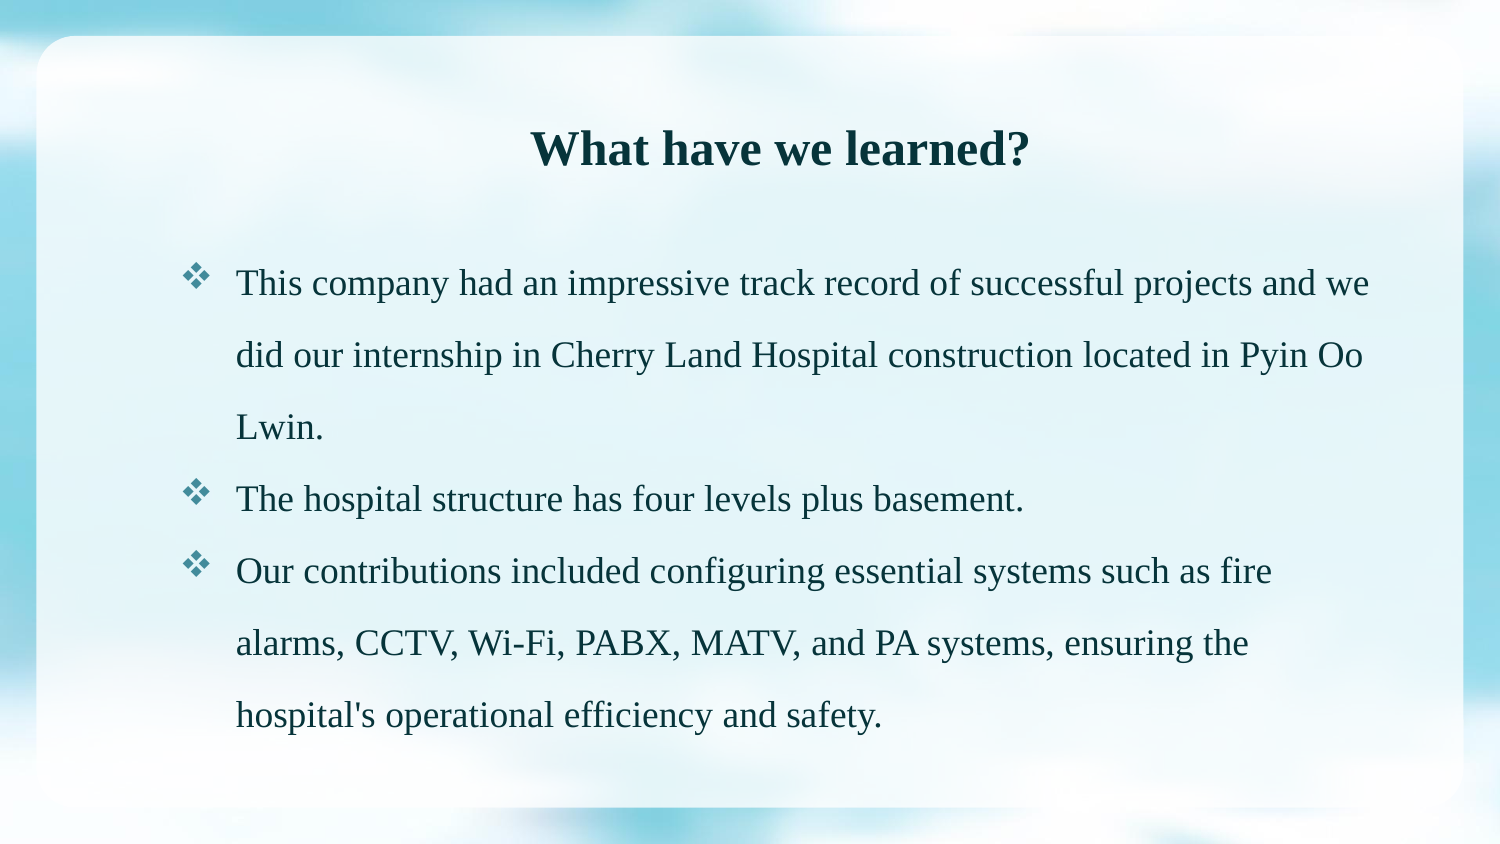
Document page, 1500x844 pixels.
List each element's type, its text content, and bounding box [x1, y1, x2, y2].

picture [0, 0, 1500, 844]
text_box What have we learned? [393, 108, 1168, 184]
list This company had an impressive track record of successful projects and we did our internship in Cherry Land Hospital construction located in Pyin Oo Lwin. The hospital structure has four levels plus basement. Our contributions included configuring essential systems such as fire alarms, CCTV, Wi-Fi, PABX, MATV, and PA systems, ensuring the hospital's operational efficiency and safety. [164, 216, 1397, 777]
